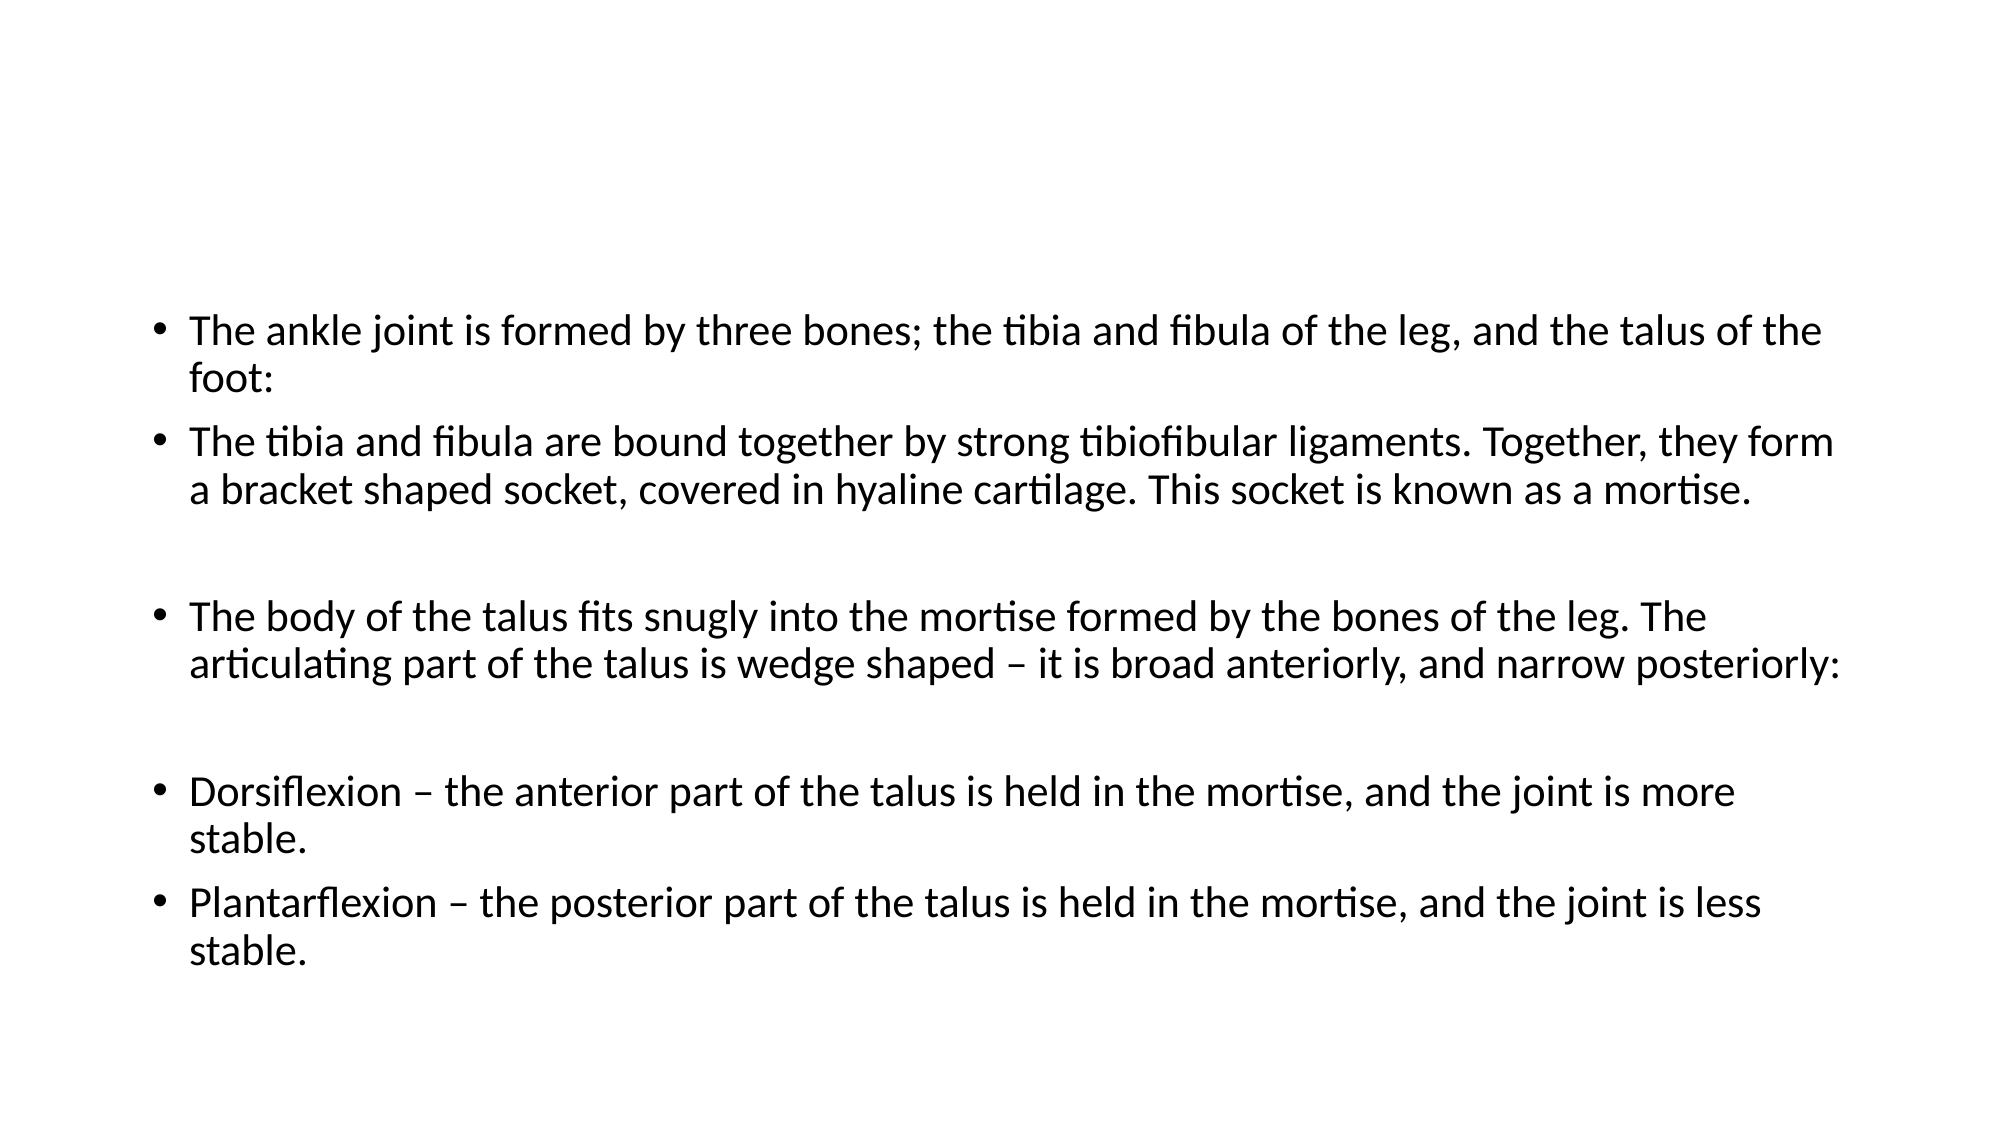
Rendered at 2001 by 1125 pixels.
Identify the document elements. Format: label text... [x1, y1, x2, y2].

list The ankle joint is formed by three bones; the tibia and fibula of the leg, and the talus of the foot: The tibia and fibula are bound together by strong tibiofibular ligaments. Together, they form a bracket shaped socket, covered in hyaline cartilage. This socket is known as a mortise. The body of the talus fits snugly into the mortise formed by the bones of the leg. The articulating part of the talus is wedge shaped – it is broad anteriorly, and narrow posteriorly: Dorsiflexion – the anterior part of the talus is held in the mortise, and the joint is more stable. Plantarflexion – the posterior part of the talus is held in the mortise, and the joint is less stable. [137, 299, 1863, 1014]
